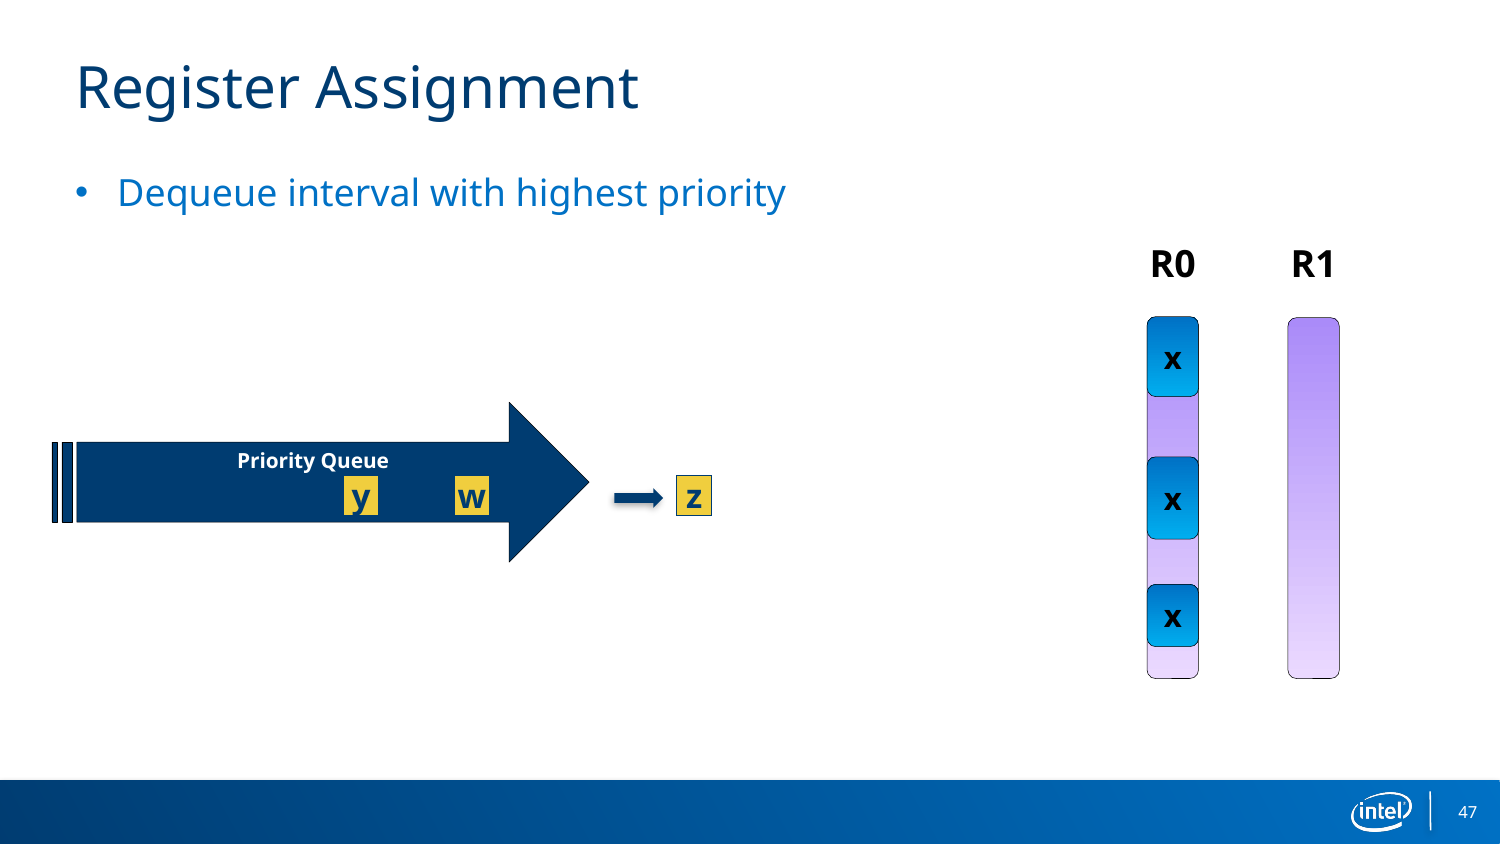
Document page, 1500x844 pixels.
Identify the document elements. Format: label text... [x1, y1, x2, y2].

text_box Priority Queue [76, 402, 590, 563]
text_box w [454, 475, 490, 516]
title Register Assignment [75, 50, 1425, 160]
slide_number 47 [1127, 791, 1478, 837]
text_box Priority Queue [51, 442, 57, 523]
text_box Priority Queue [61, 442, 72, 523]
text_box R0 [1143, 239, 1203, 285]
text_box [1147, 641, 1199, 679]
text_box z [676, 475, 712, 516]
text_box y [343, 475, 379, 516]
text_box [1147, 391, 1199, 463]
text_box [1147, 533, 1199, 590]
text_box R1 [1284, 239, 1344, 285]
text_box x [1147, 584, 1199, 647]
list Dequeue interval with highest priority [75, 168, 1425, 732]
text_box [613, 487, 664, 509]
text_box x [1147, 456, 1199, 540]
text_box x [1147, 316, 1199, 397]
text_box [1287, 317, 1340, 679]
